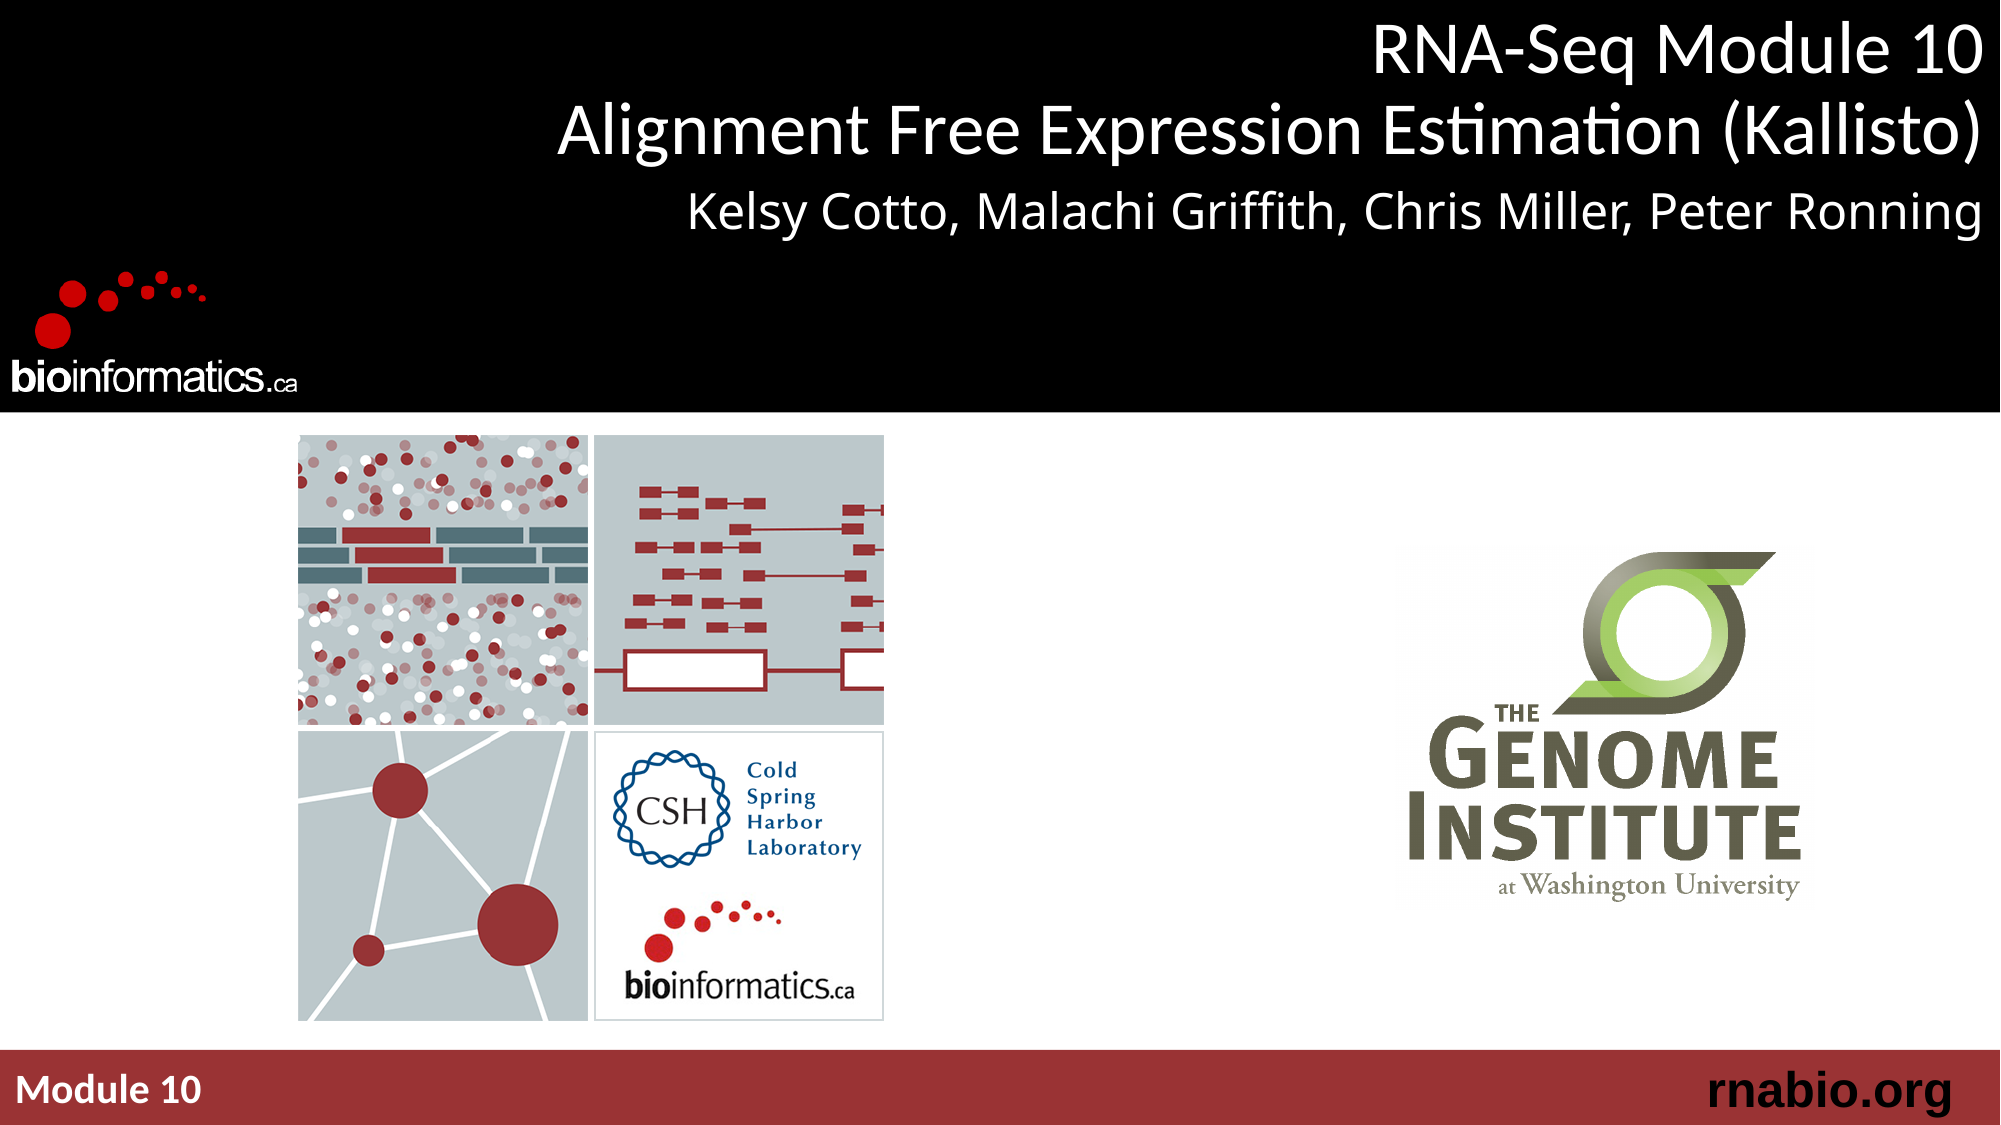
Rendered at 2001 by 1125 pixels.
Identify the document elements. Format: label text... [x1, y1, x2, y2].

picture [292, 429, 889, 1026]
picture [12, 271, 297, 392]
picture [1395, 545, 1815, 910]
subtitle Kelsy Cotto, Malachi Griffith, Chris Miller, Peter Ronning [500, 178, 2000, 450]
title RNA-Seq Module 10 Alignment Free Expression Estimation (Kallisto) [500, 0, 2000, 178]
